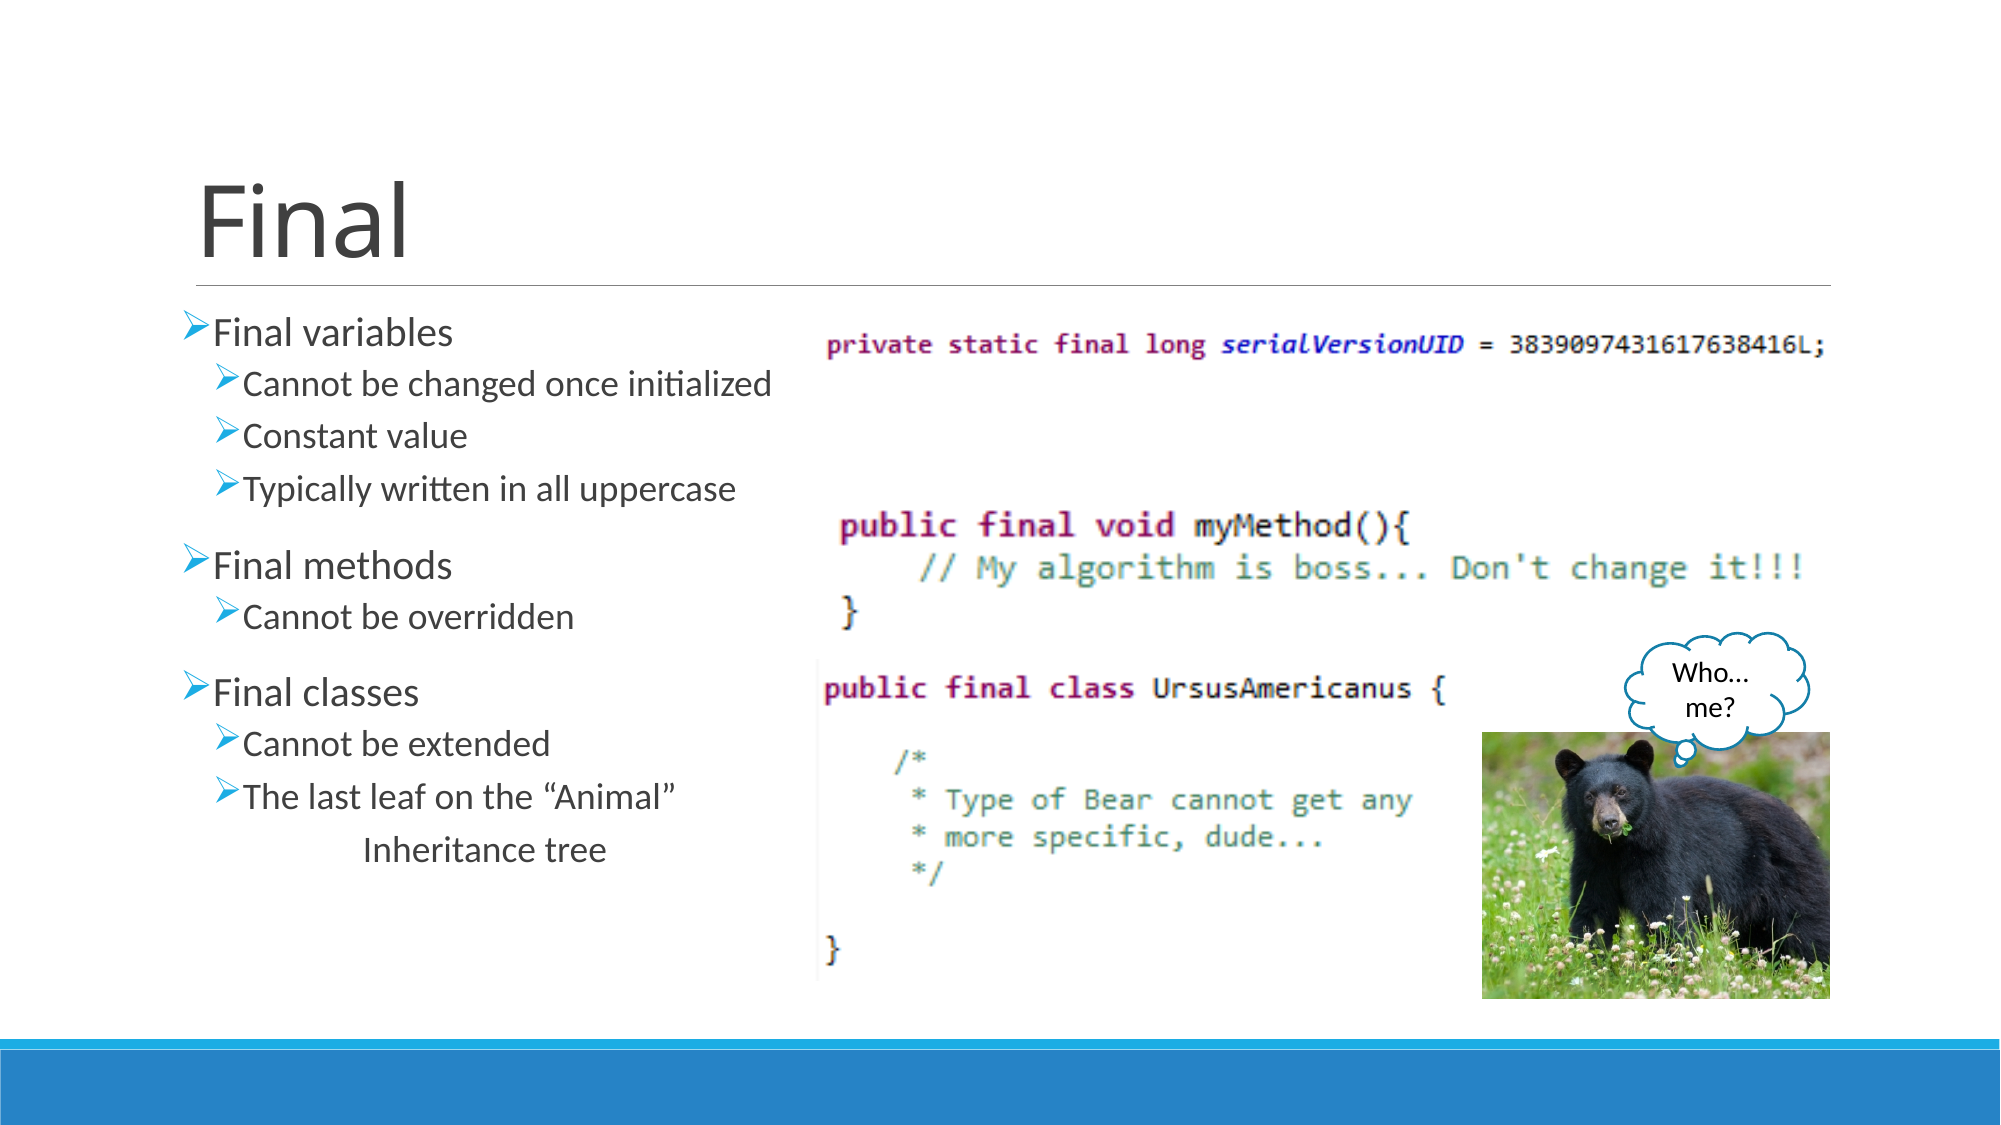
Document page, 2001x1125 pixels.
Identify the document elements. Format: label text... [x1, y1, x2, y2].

picture [1481, 731, 1831, 999]
text_box Who… me? [1623, 650, 1811, 728]
picture [812, 494, 1831, 643]
list Final variables Cannot be changed once initialized Constant value Typically written in all uppercase Final methods Cannot be overridden Final classes Cannot be extended The last leaf on the “Animal” Inheritance tree [180, 302, 1830, 963]
title Final [180, 47, 1830, 285]
picture [812, 312, 1831, 370]
picture [812, 658, 1463, 981]
